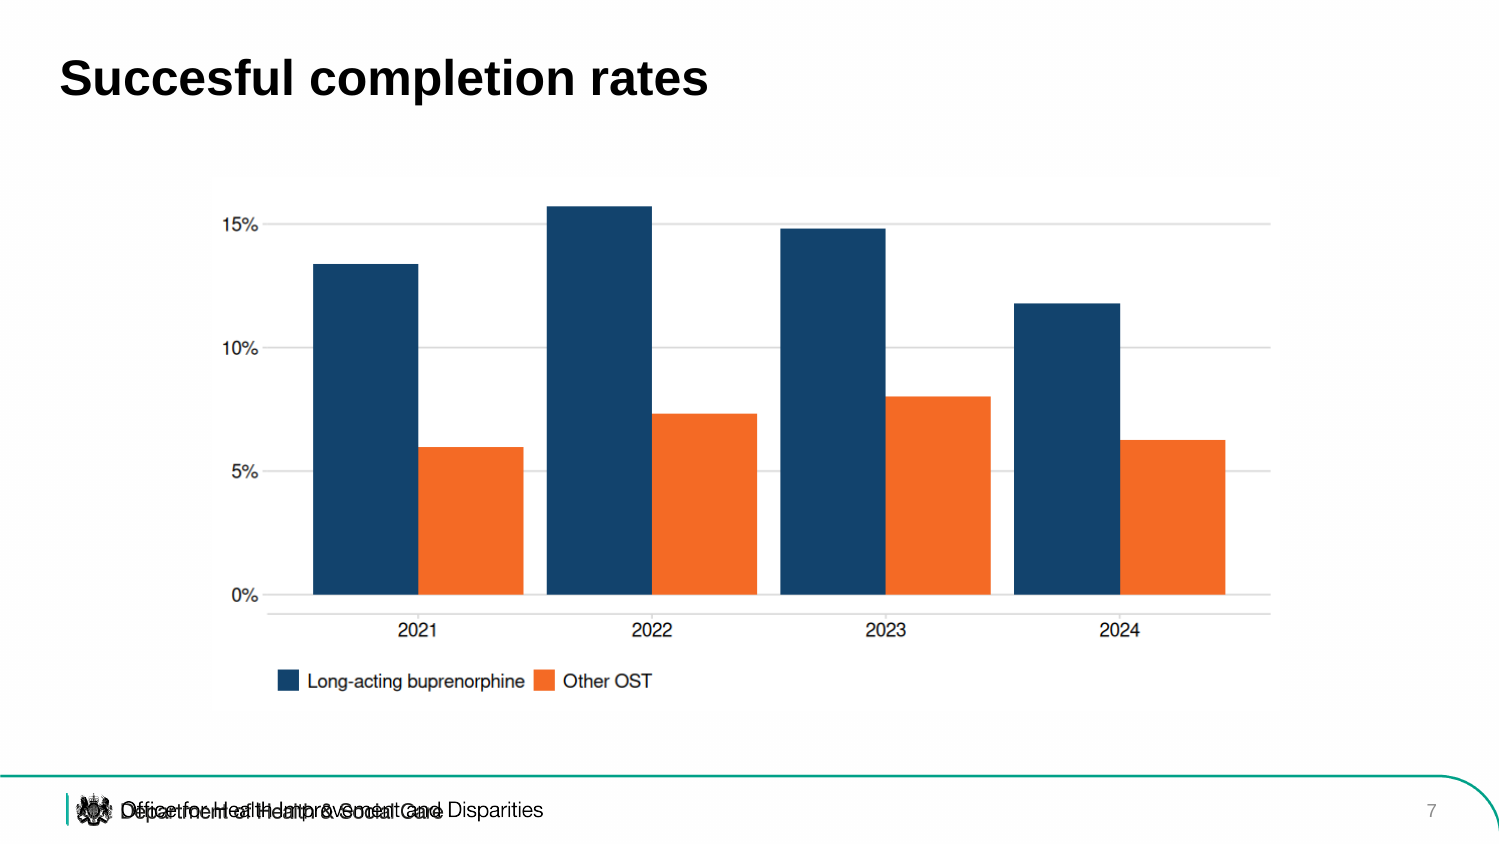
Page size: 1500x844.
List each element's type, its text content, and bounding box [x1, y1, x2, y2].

title Succesful completion rates [44, 44, 1453, 149]
picture [0, 0, 1499, 844]
slide_number 7 [1358, 782, 1453, 827]
